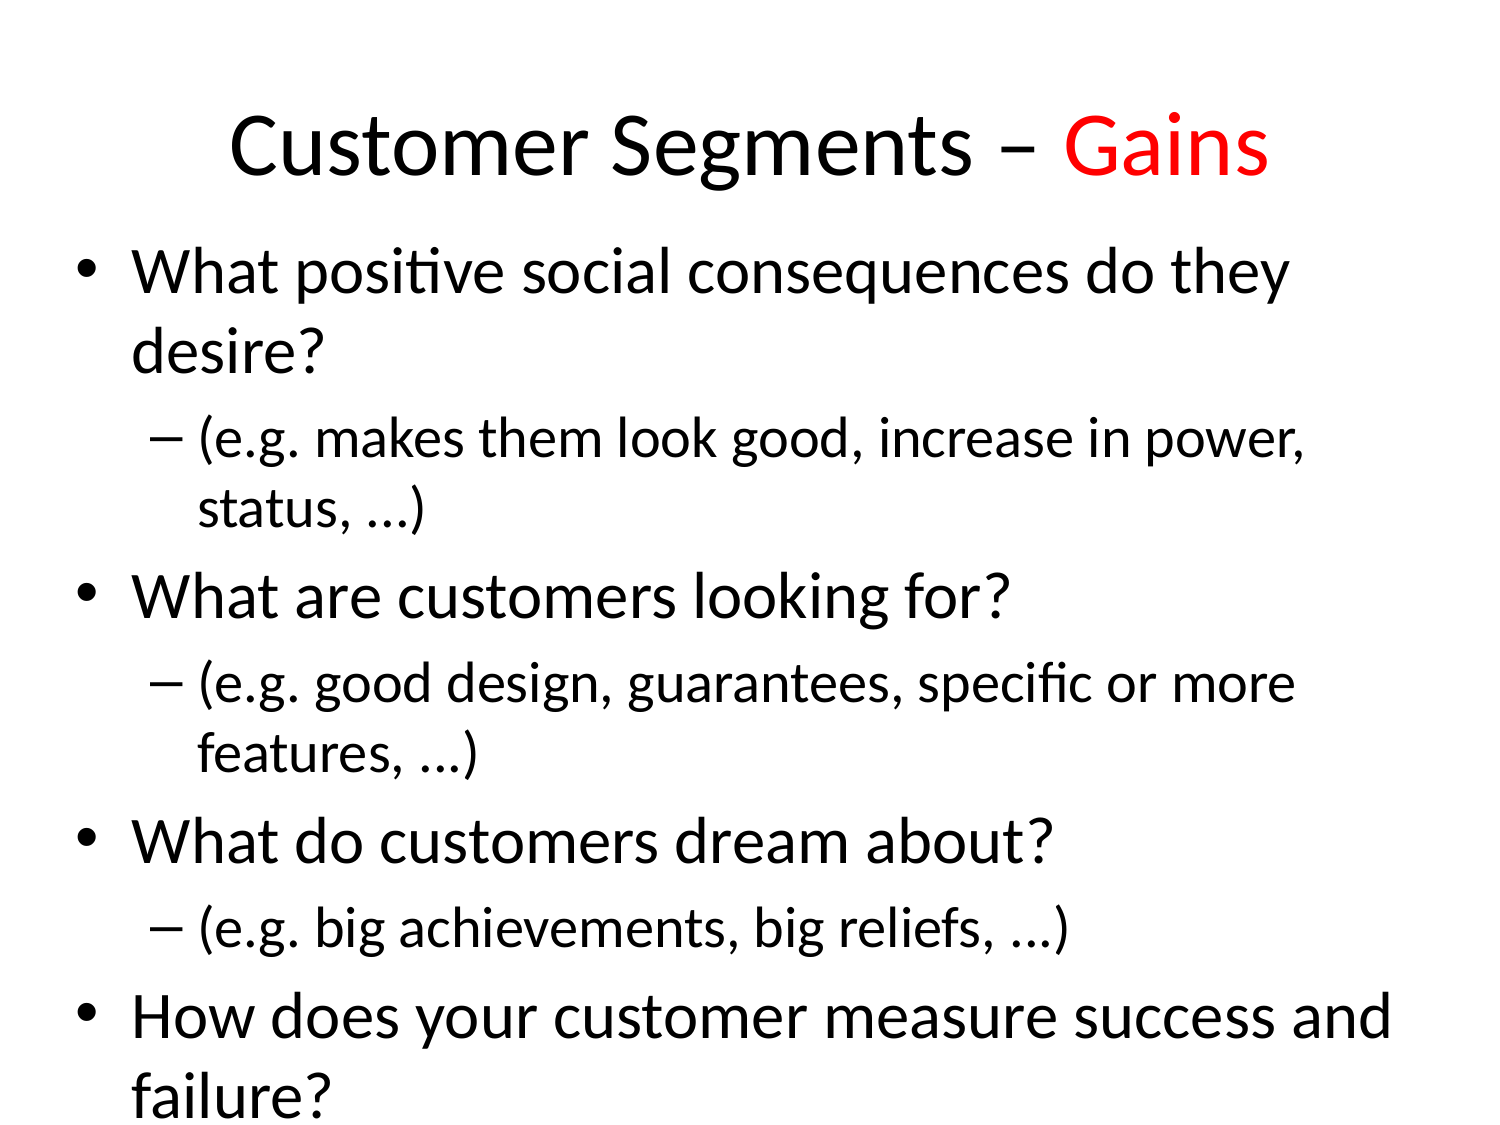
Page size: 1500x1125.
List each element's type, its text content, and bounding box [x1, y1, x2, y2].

list What positive social consequences do they desire? (e.g. makes them look good, increase in power, status, ...) What are customers looking for? (e.g. good design, guarantees, specific or more features, ...) What do customers dream about? (e.g. big achievements, big reliefs, ...) How does your customer measure success and failure? (e.g. performance, cost, ...) What would increase the likelihood of adopting a solution? (e.g. lower cost, less investments, lower risk, better quality, performance, design, ...) [60, 219, 1464, 996]
title Customer Segments – Gains [75, 45, 1425, 219]
